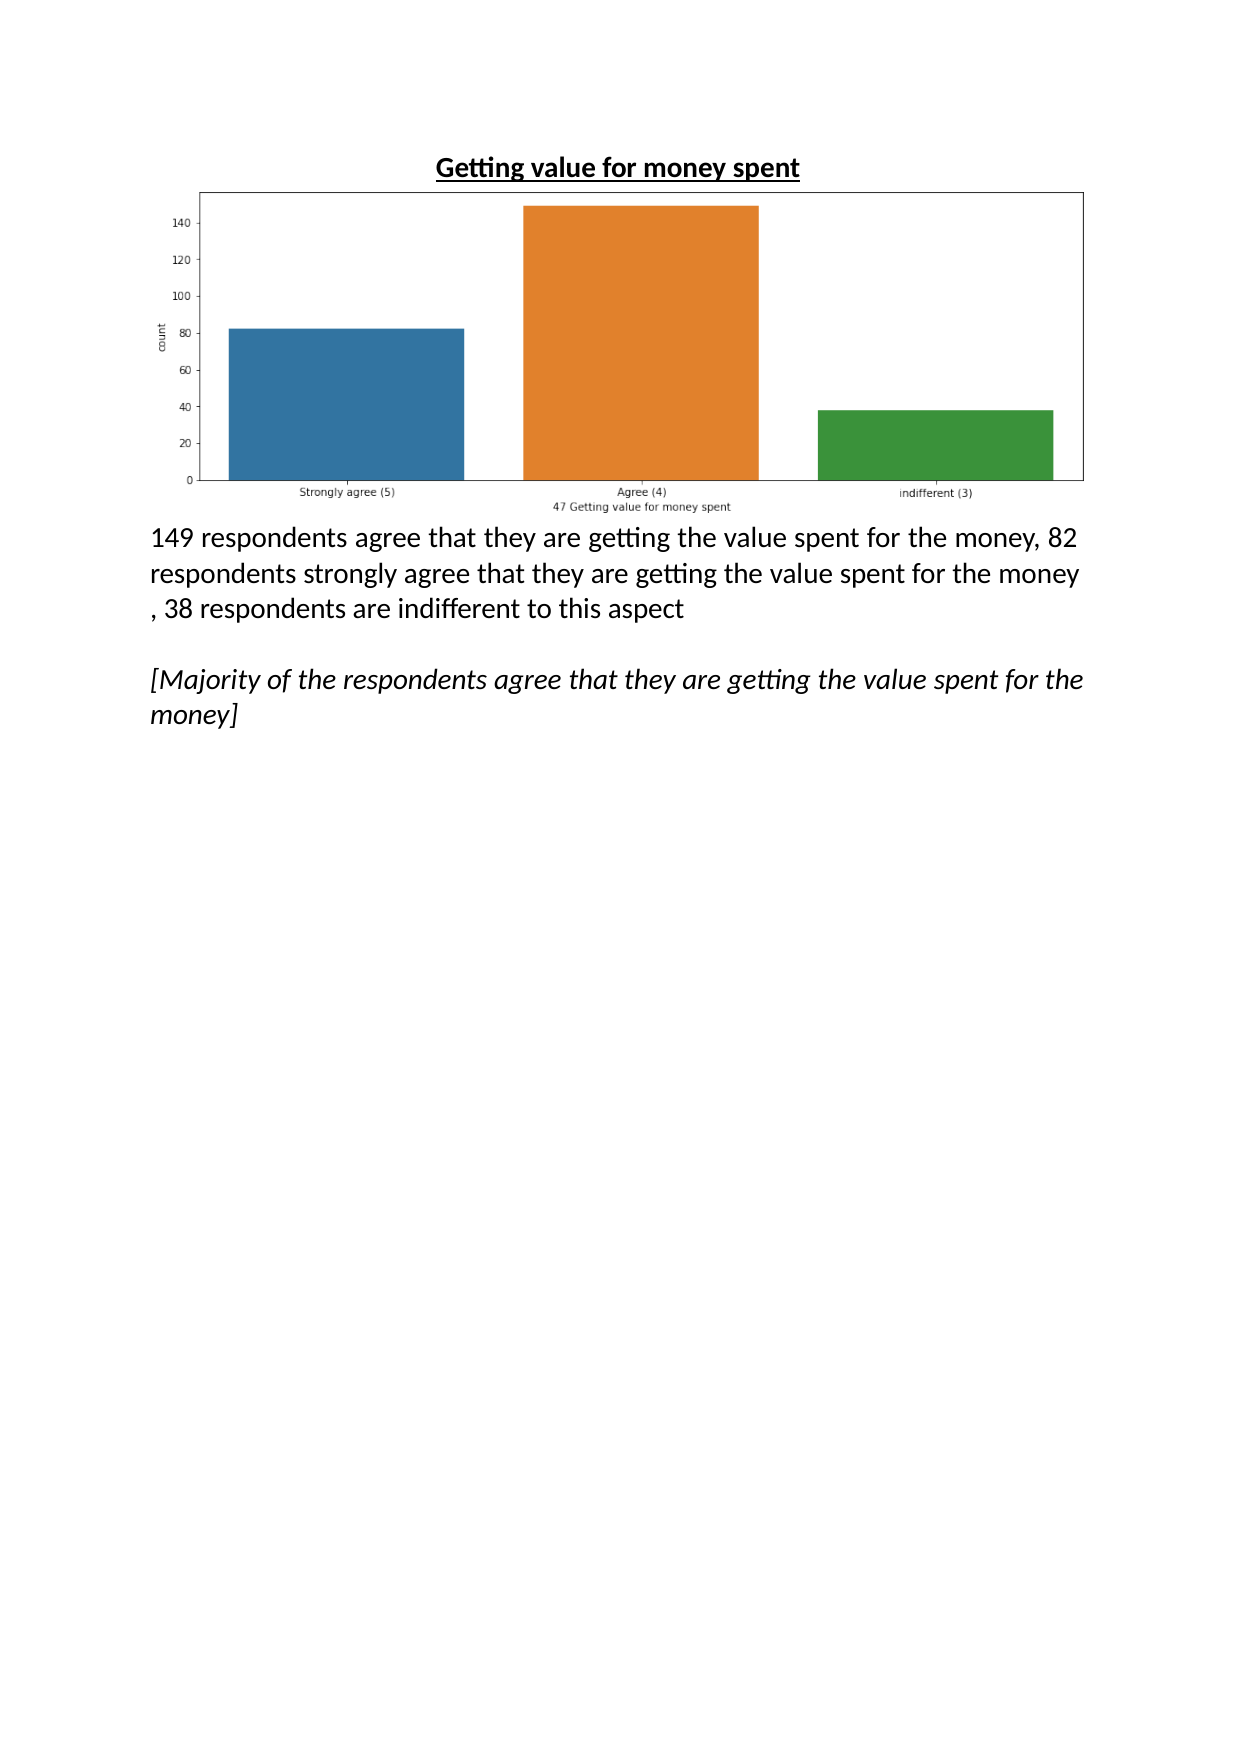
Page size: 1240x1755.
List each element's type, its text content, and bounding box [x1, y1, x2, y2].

picture [157, 192, 1085, 513]
text_box 149 respondents agree that they are getting the value spent for the money, 82 respondents strongly agree that they are getting the value spent for the money , 38 respondents are indifferent to this aspect [Majority of the respondents agree that they are getting the value spent for the money] [147, 516, 1093, 731]
text_box Getting value for money spent [433, 146, 807, 184]
